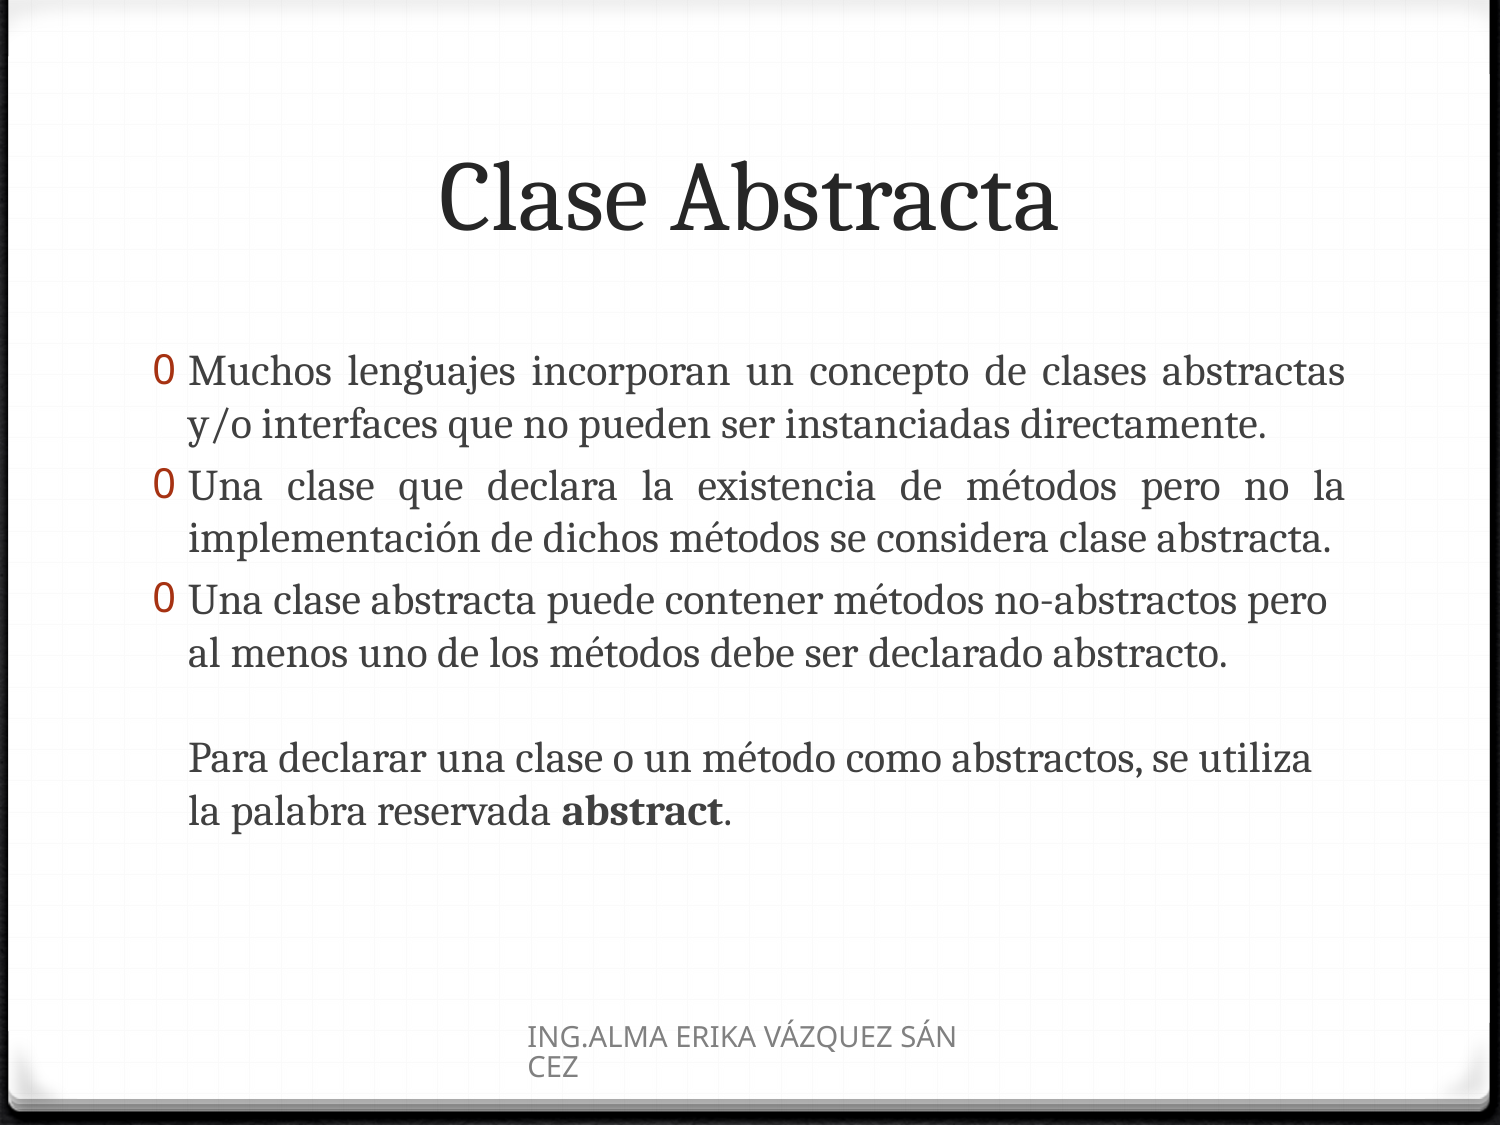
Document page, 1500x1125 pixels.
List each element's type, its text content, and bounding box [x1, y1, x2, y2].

list Muchos lenguajes incorporan un concepto de clases abstractas y/o interfaces que no pueden ser instanciadas directamente. Una clase que declara la existencia de métodos pero no la implementación de dichos métodos se considera clase abstracta. Una clase abstracta puede contener métodos no-abstractos pero al menos uno de los métodos debe ser declarado abstracto. Para declarar una clase o un método como abstractos, se utiliza la palabra reservada abstract. [137, 334, 1363, 983]
footer ING.ALMA ERIKA VÁZQUEZ SÁNCEZ [512, 1008, 988, 1069]
title Clase Abstracta [90, 71, 1410, 309]
picture [0, 0, 1500, 1125]
